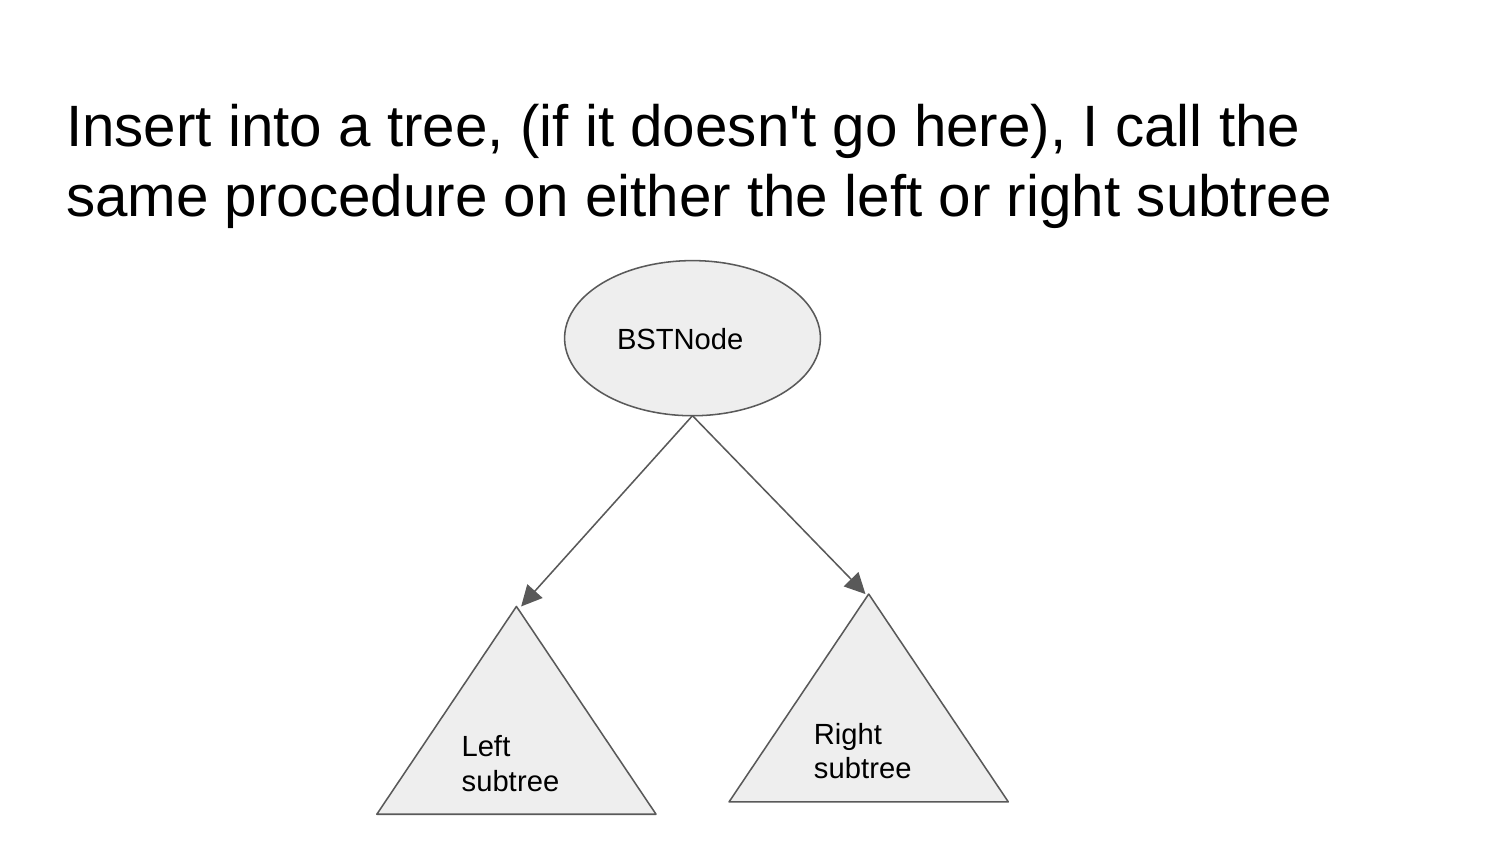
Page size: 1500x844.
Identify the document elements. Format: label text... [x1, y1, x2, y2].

text_box BSTNode [564, 260, 821, 414]
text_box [520, 415, 693, 607]
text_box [692, 415, 866, 595]
text_box Right subtree [729, 595, 1009, 802]
title Insert into a tree, (if it doesn't go here), I call the same procedure on either the left or right subtree [51, 72, 1449, 167]
text_box Left subtree [376, 608, 657, 815]
